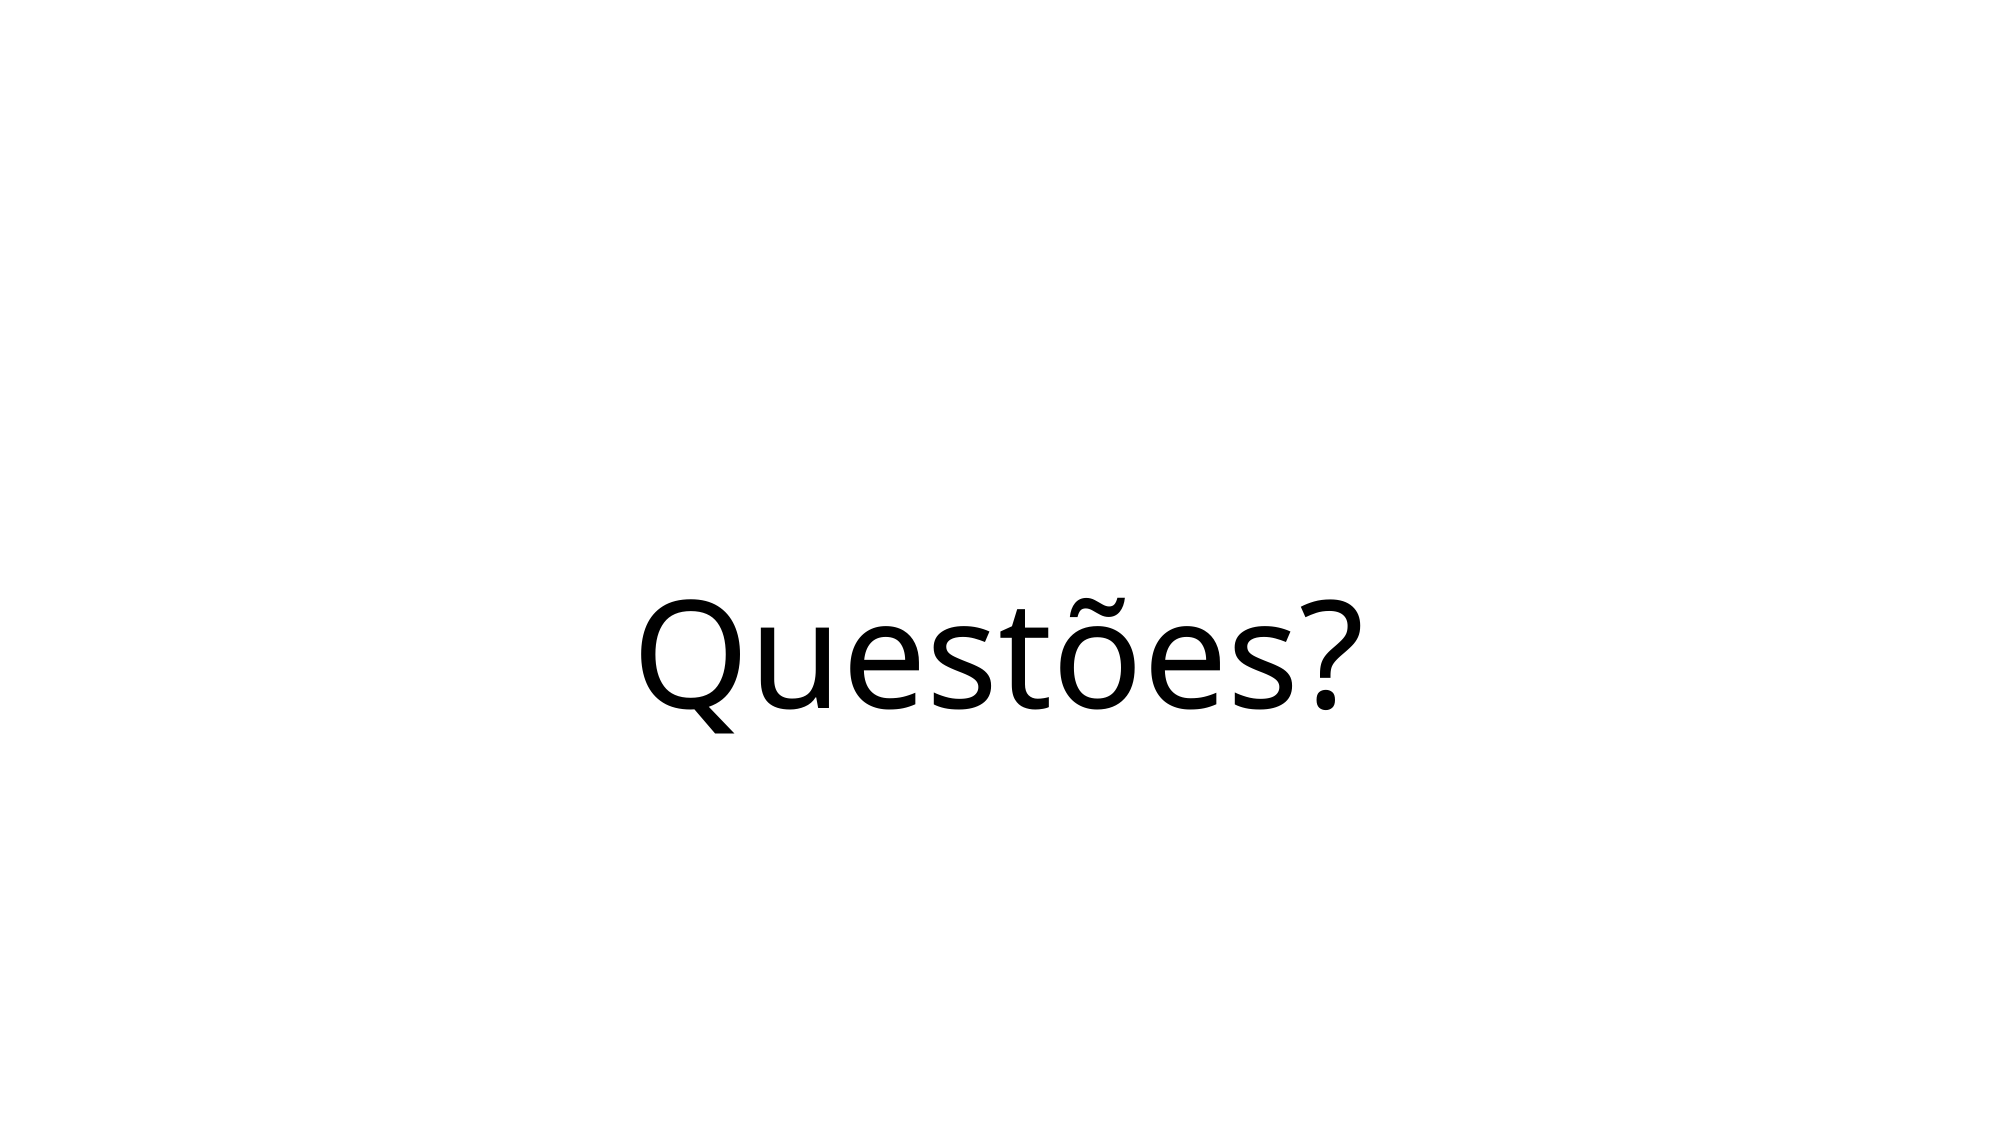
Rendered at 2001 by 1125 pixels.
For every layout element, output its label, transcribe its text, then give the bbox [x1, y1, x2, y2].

title Questões? [136, 280, 1862, 749]
